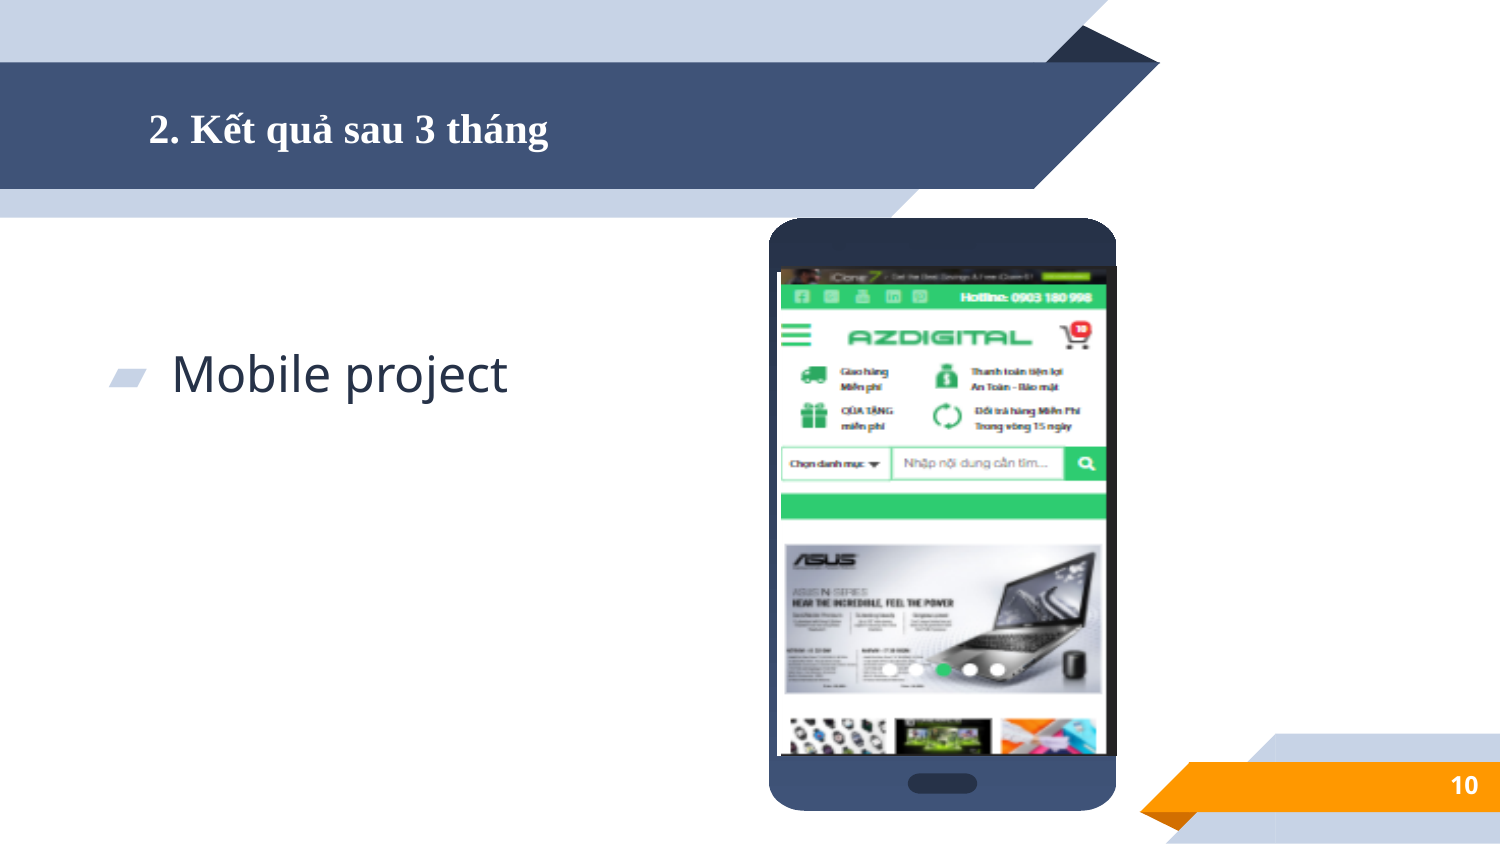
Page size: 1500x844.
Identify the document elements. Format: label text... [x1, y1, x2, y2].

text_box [768, 218, 1117, 811]
slide_number 10 [1249, 760, 1494, 813]
picture [781, 266, 1117, 757]
title 2. Kết quả sau 3 tháng [133, 64, 1035, 190]
list Mobile project [81, 265, 763, 722]
